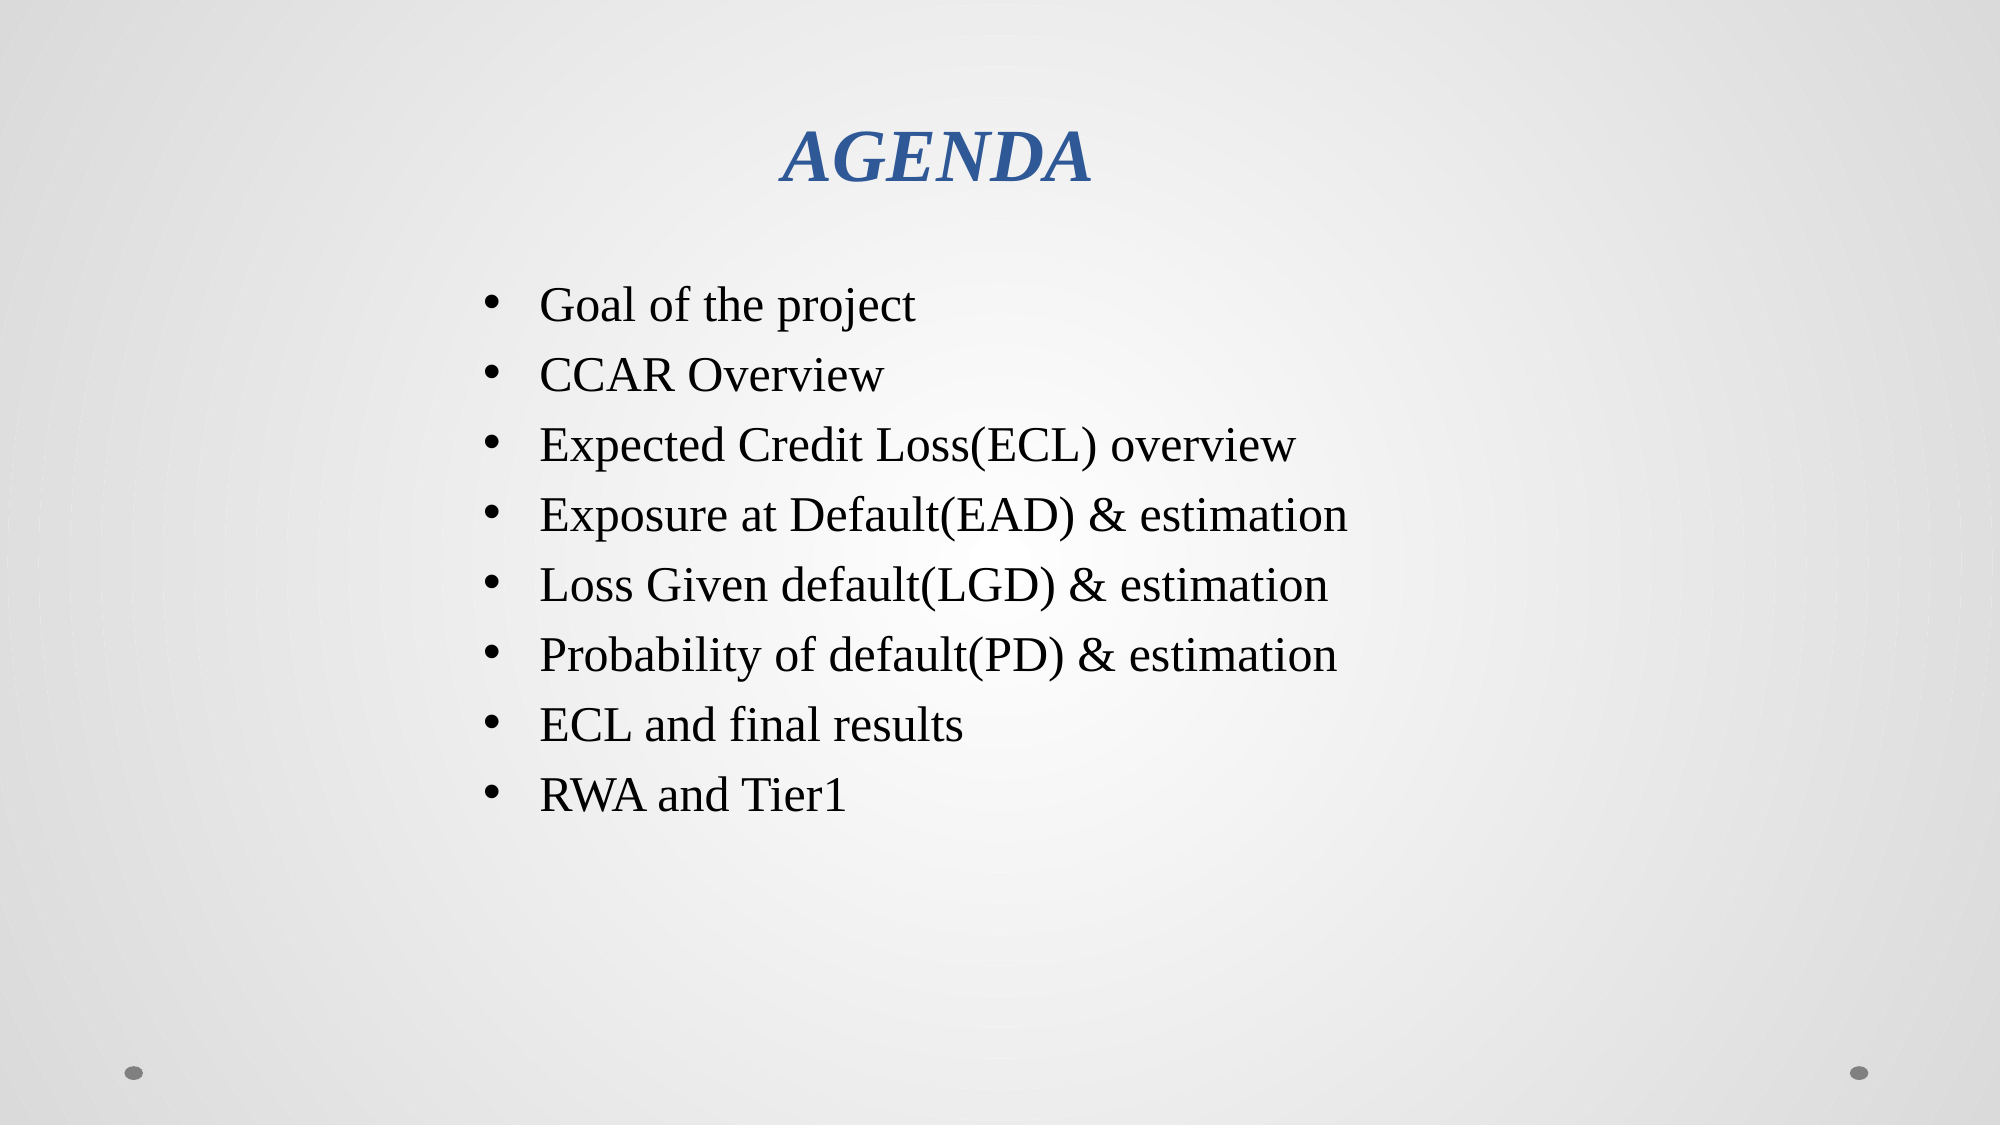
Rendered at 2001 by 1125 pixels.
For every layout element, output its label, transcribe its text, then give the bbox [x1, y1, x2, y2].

title AGENDA [468, 51, 1409, 204]
